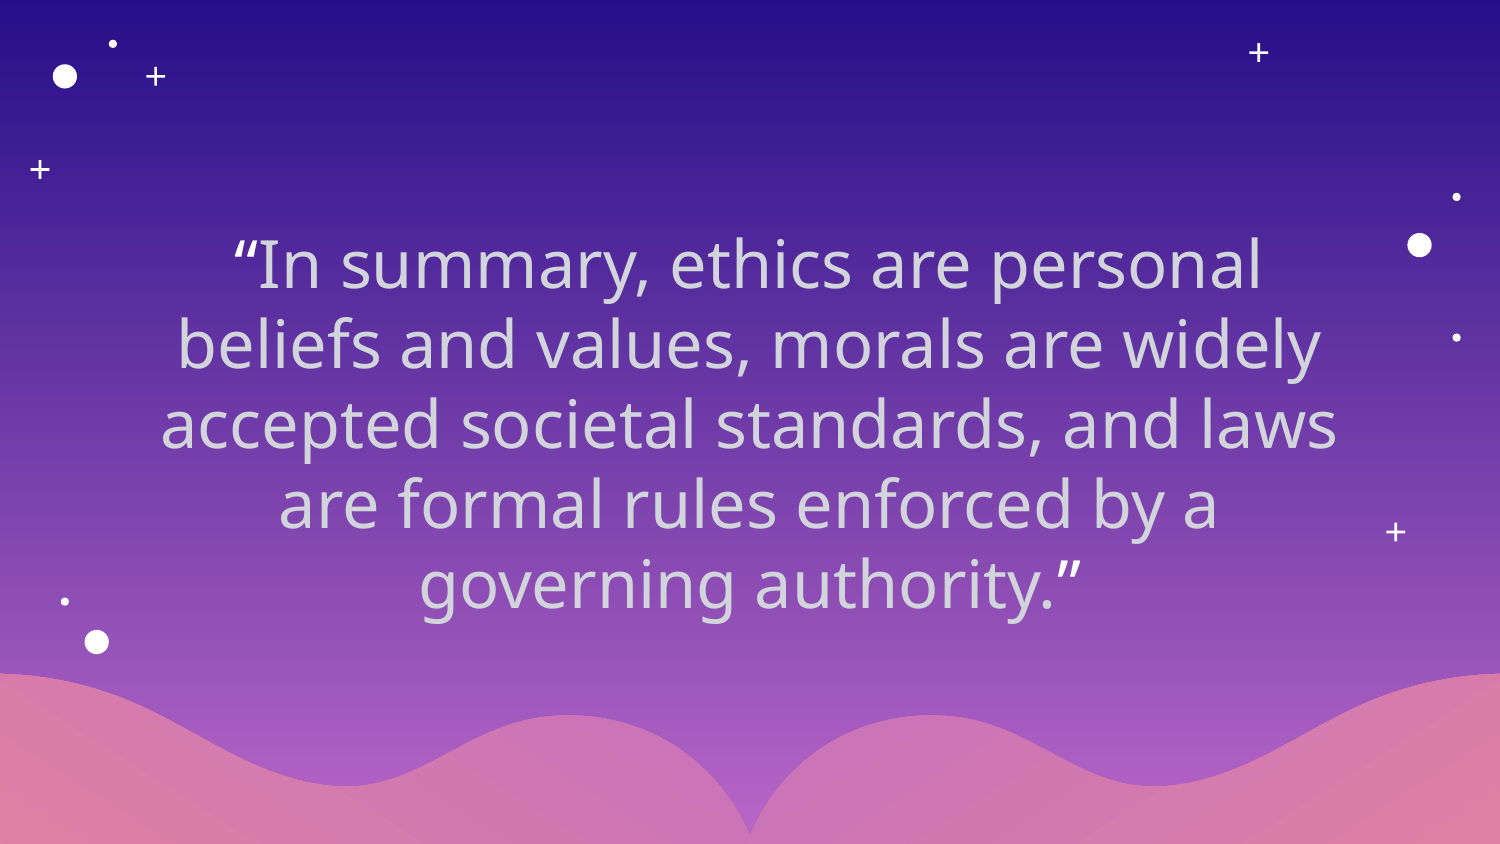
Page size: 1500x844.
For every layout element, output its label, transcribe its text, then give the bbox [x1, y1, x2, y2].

subtitle “In summary, ethics are personal beliefs and values, morals are widely accepted societal standards, and laws are formal rules enforced by a governing authority.” [129, 264, 1371, 580]
